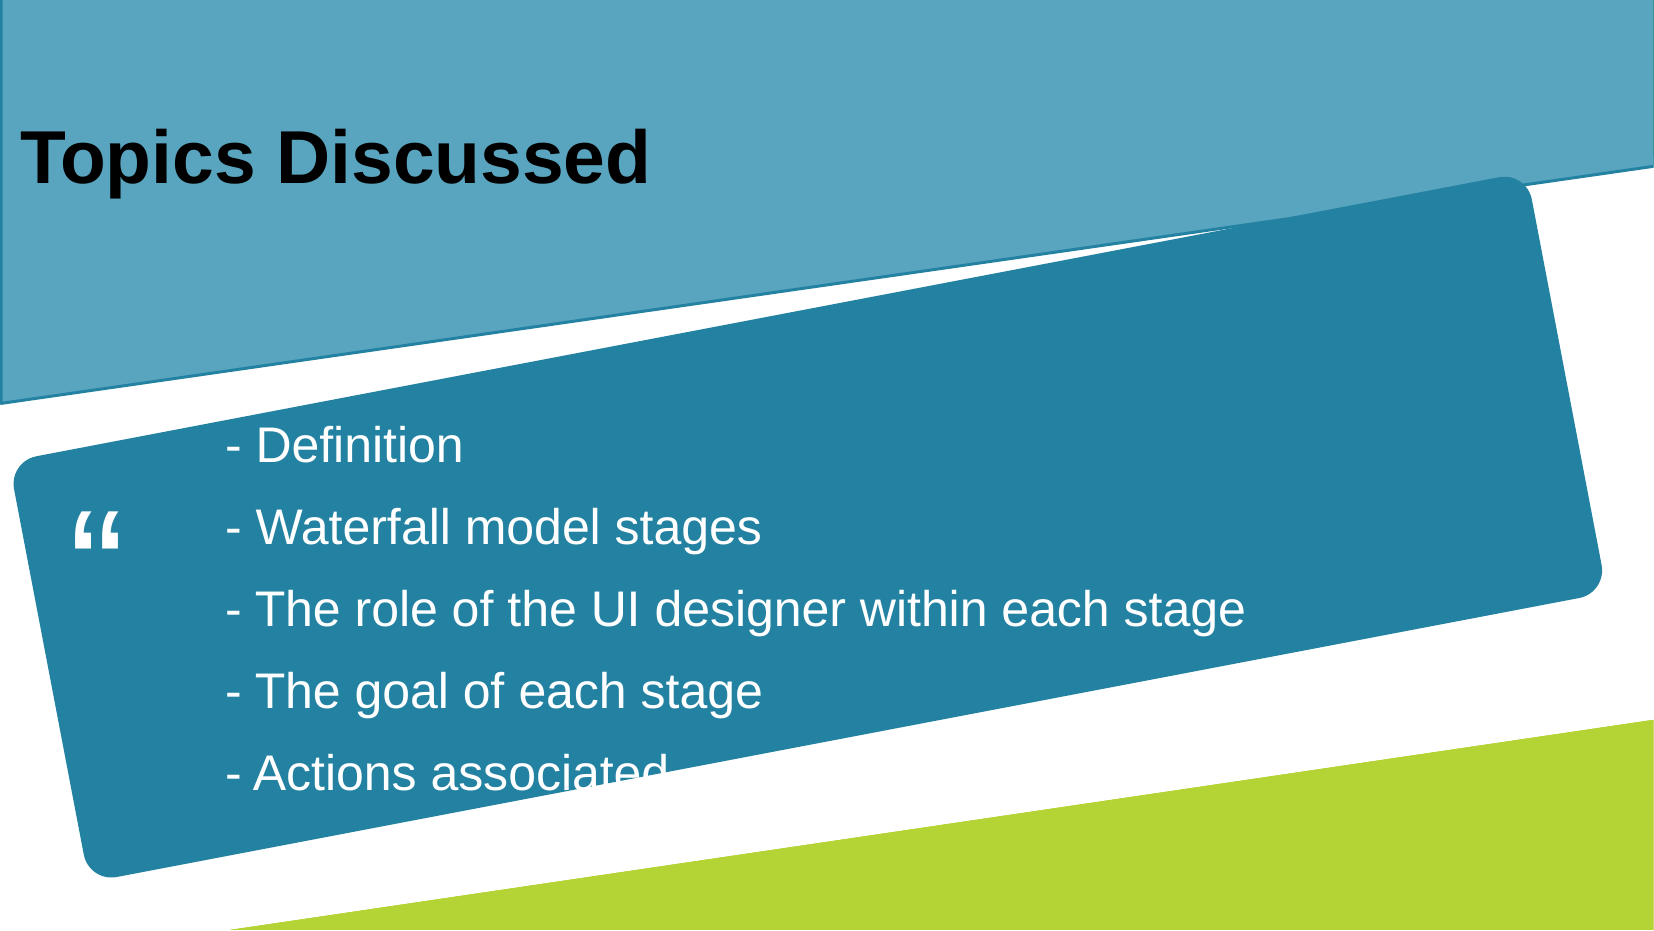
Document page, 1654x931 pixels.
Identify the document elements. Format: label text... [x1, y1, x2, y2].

text_box - Definition - Waterfall model stages - The role of the UI designer within each stage - The goal of each stage - Actions associated [225, 412, 1654, 931]
text_box Topics Discussed [20, 74, 1497, 232]
